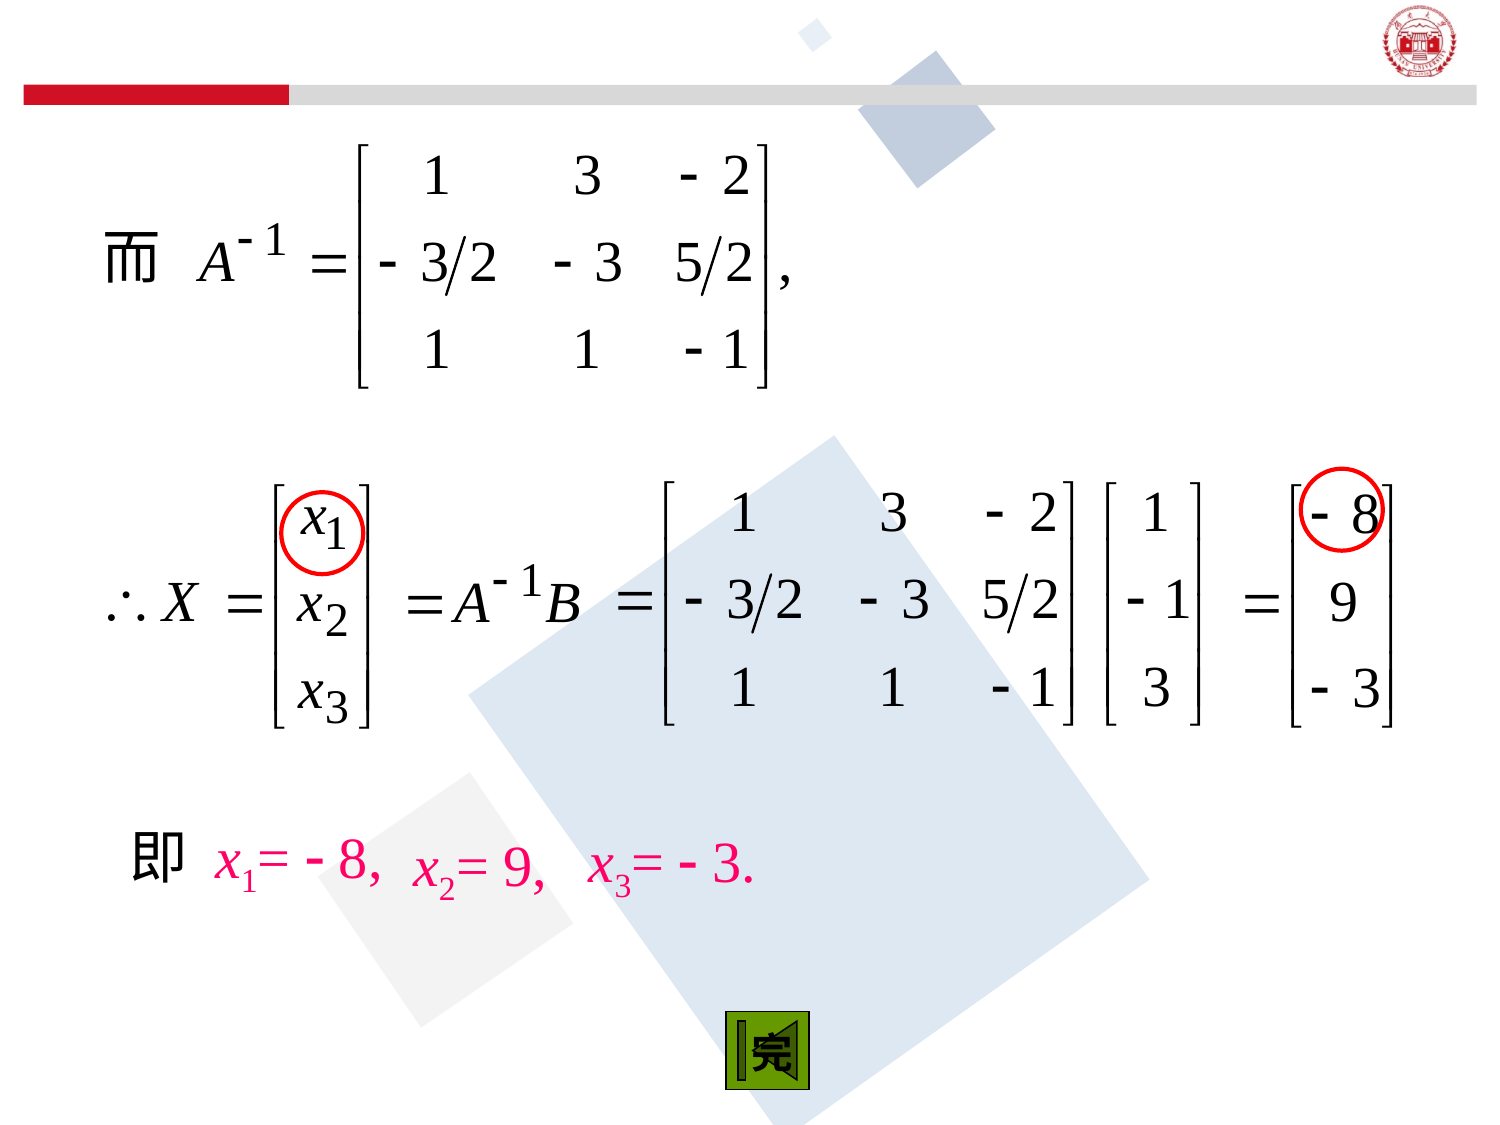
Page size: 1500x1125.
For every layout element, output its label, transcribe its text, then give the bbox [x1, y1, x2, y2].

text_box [101, 471, 393, 744]
text_box 即 x1=  8, [115, 812, 481, 907]
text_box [603, 468, 1224, 741]
text_box x3=  3. [574, 817, 1008, 912]
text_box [393, 544, 593, 633]
picture [1382, 5, 1457, 77]
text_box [725, 1011, 810, 1090]
text_box x2= 9, [398, 820, 598, 985]
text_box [1230, 470, 1415, 743]
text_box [185, 131, 802, 403]
text_box 而 [87, 212, 176, 298]
